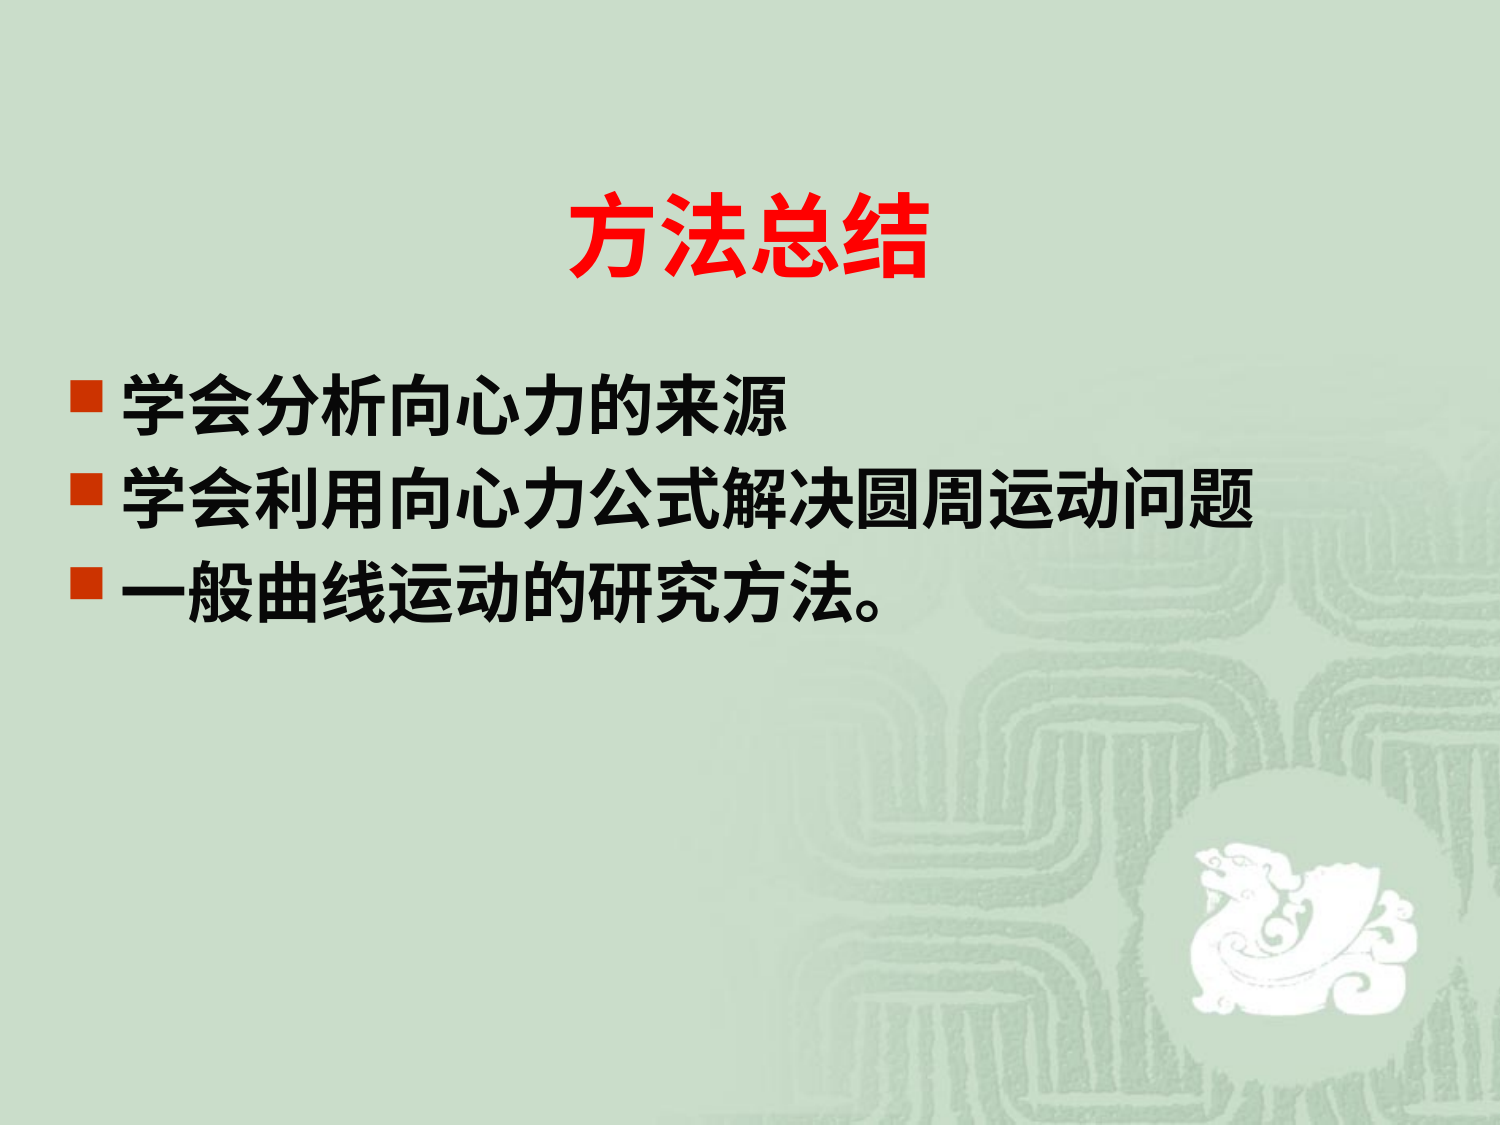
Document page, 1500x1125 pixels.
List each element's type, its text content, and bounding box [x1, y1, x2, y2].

list 学会分析向心力的来源 学会利用向心力公式解决圆周运动问题 一般曲线运动的研究方法。 [49, 356, 1375, 760]
picture [0, 0, 1500, 1125]
title 方法总结 [75, 140, 1425, 327]
